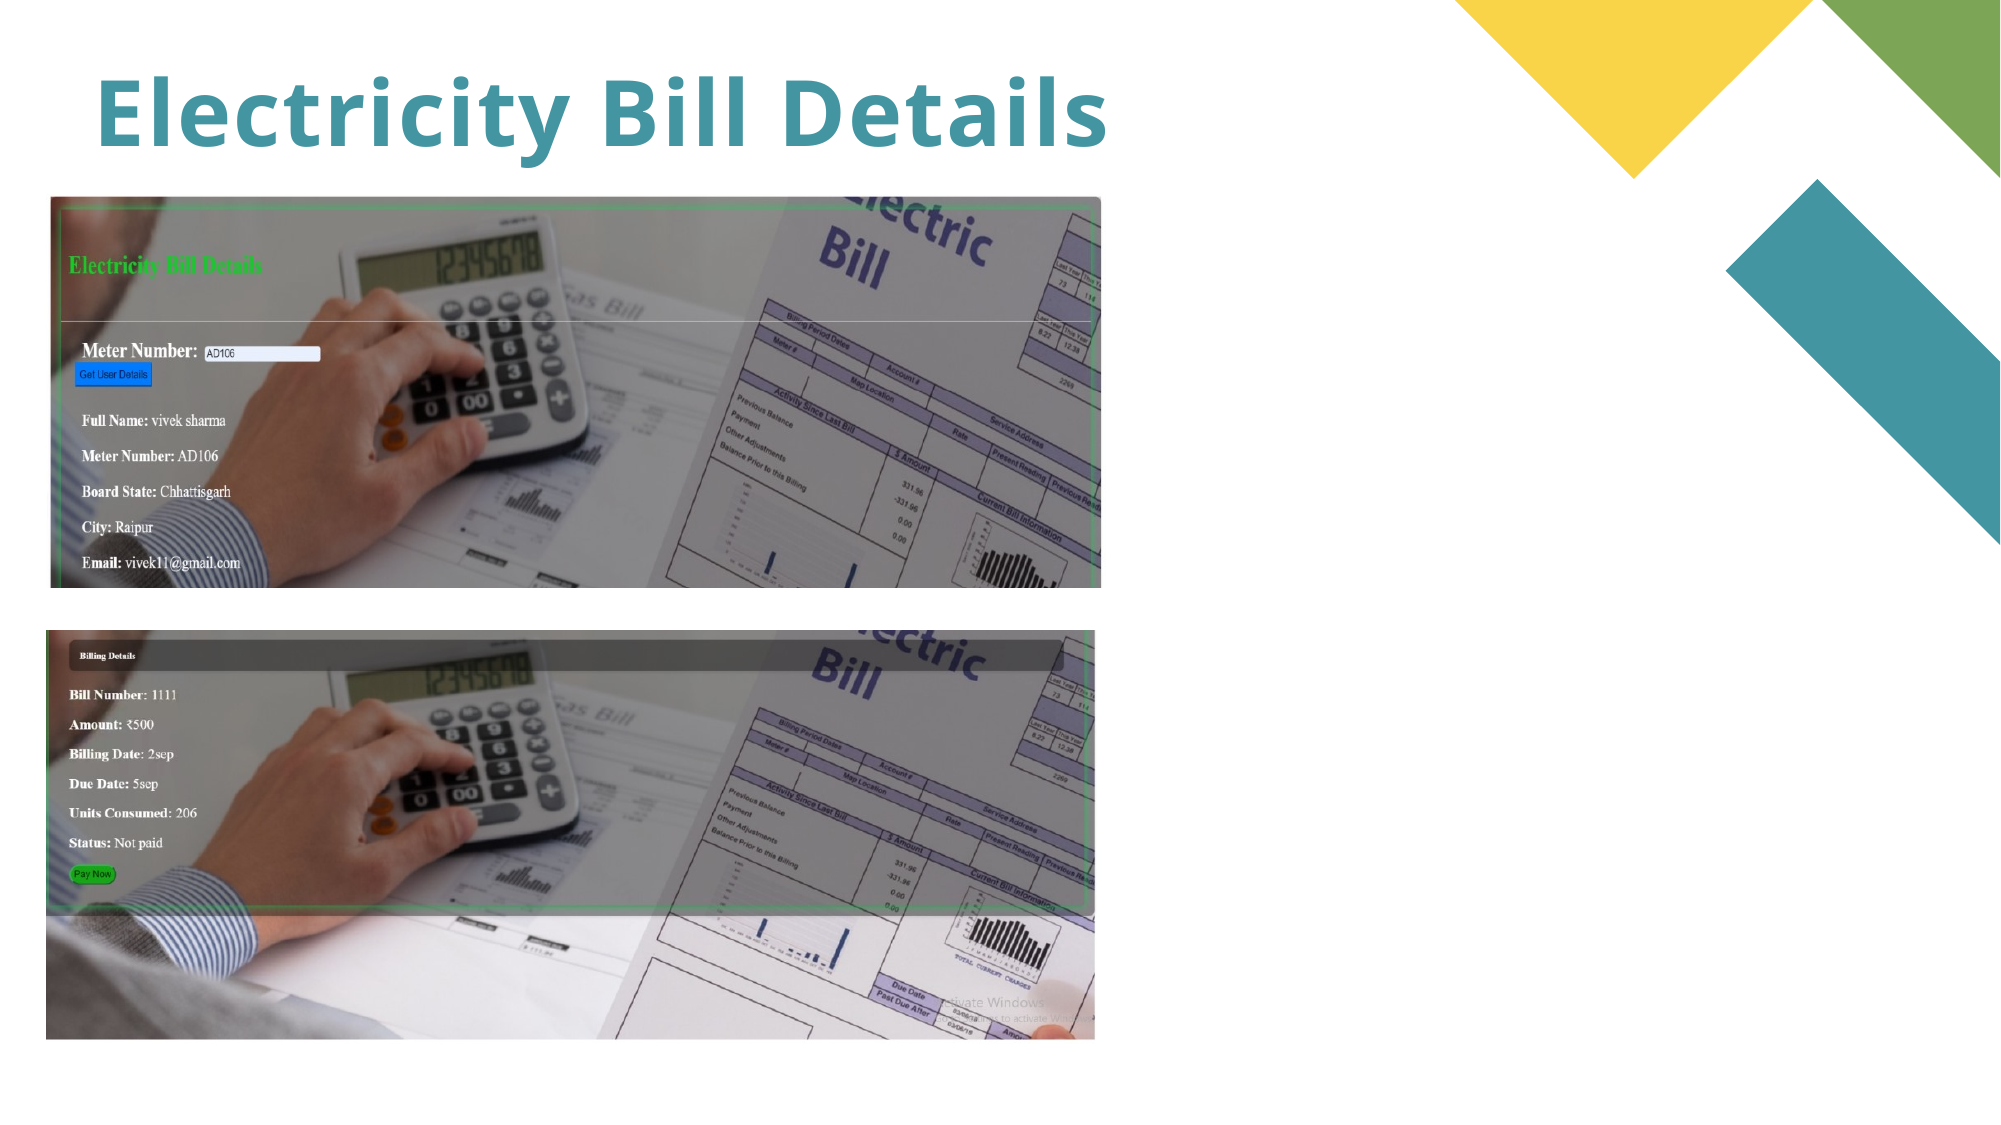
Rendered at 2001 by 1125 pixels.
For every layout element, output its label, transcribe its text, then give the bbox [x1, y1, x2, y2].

picture [46, 194, 1106, 588]
picture [46, 630, 1097, 1044]
title Electricity Bill Details [93, 45, 1702, 164]
